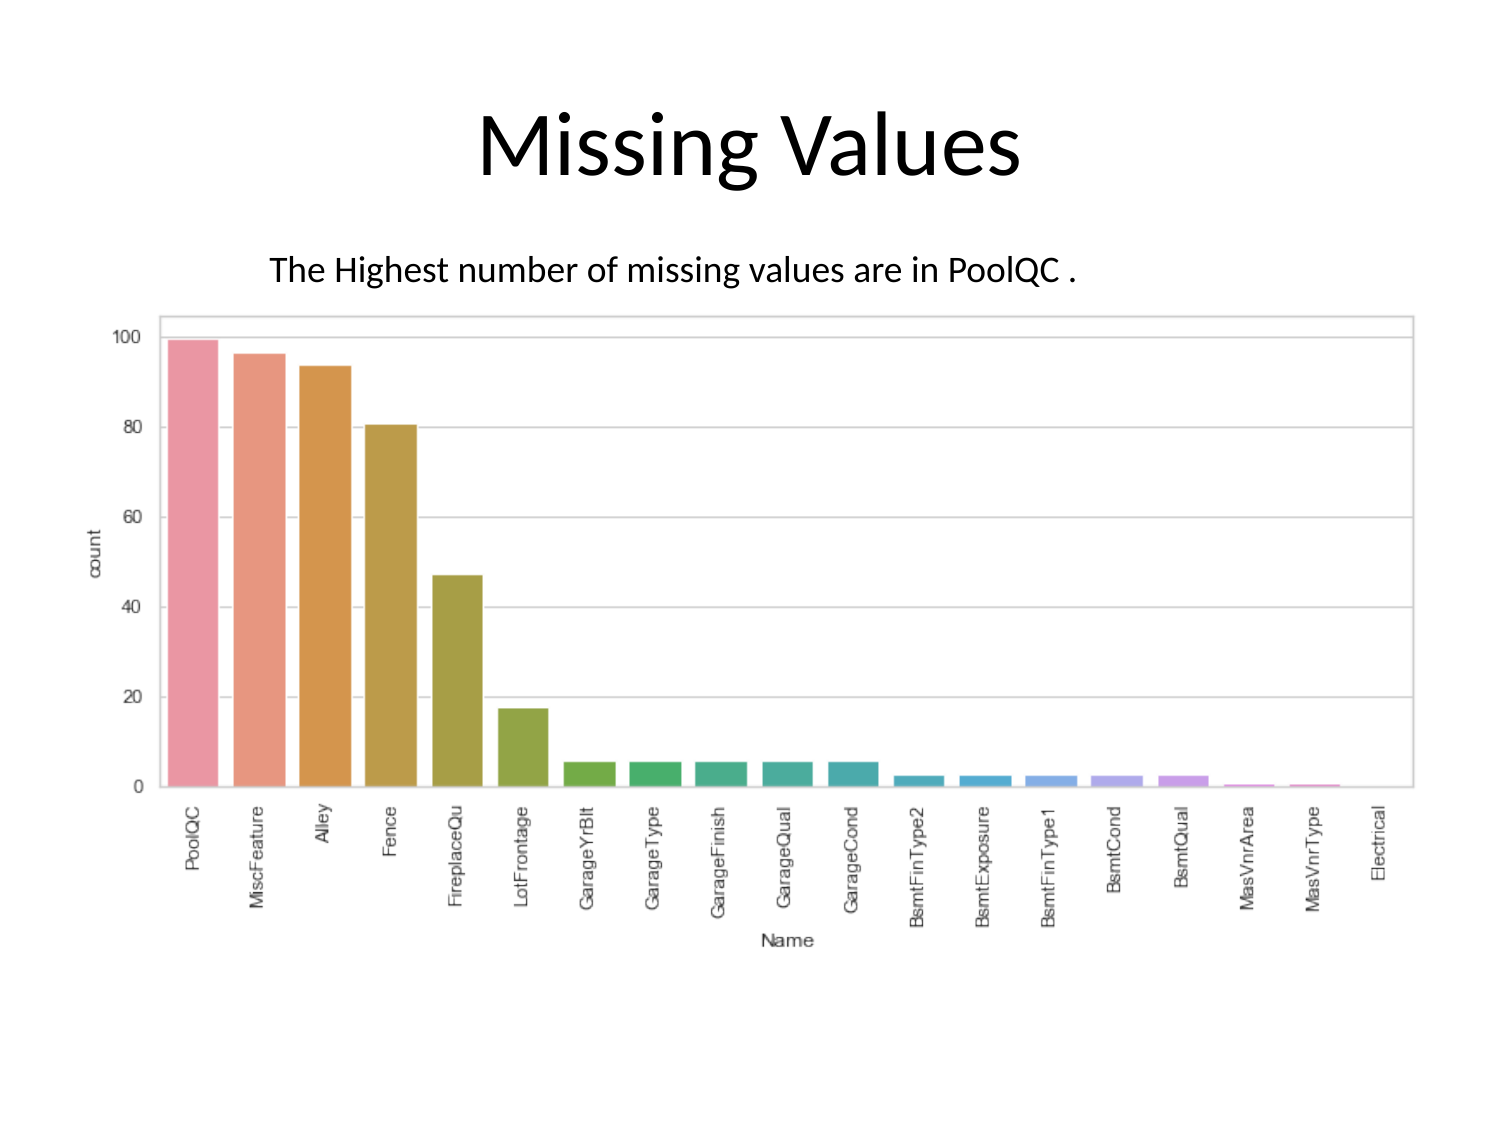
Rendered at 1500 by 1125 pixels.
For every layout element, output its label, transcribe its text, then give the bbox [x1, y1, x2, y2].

text_box The Highest number of missing values are in PoolQC . [254, 237, 1094, 298]
title Missing Values [75, 45, 1425, 233]
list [74, 304, 1426, 964]
